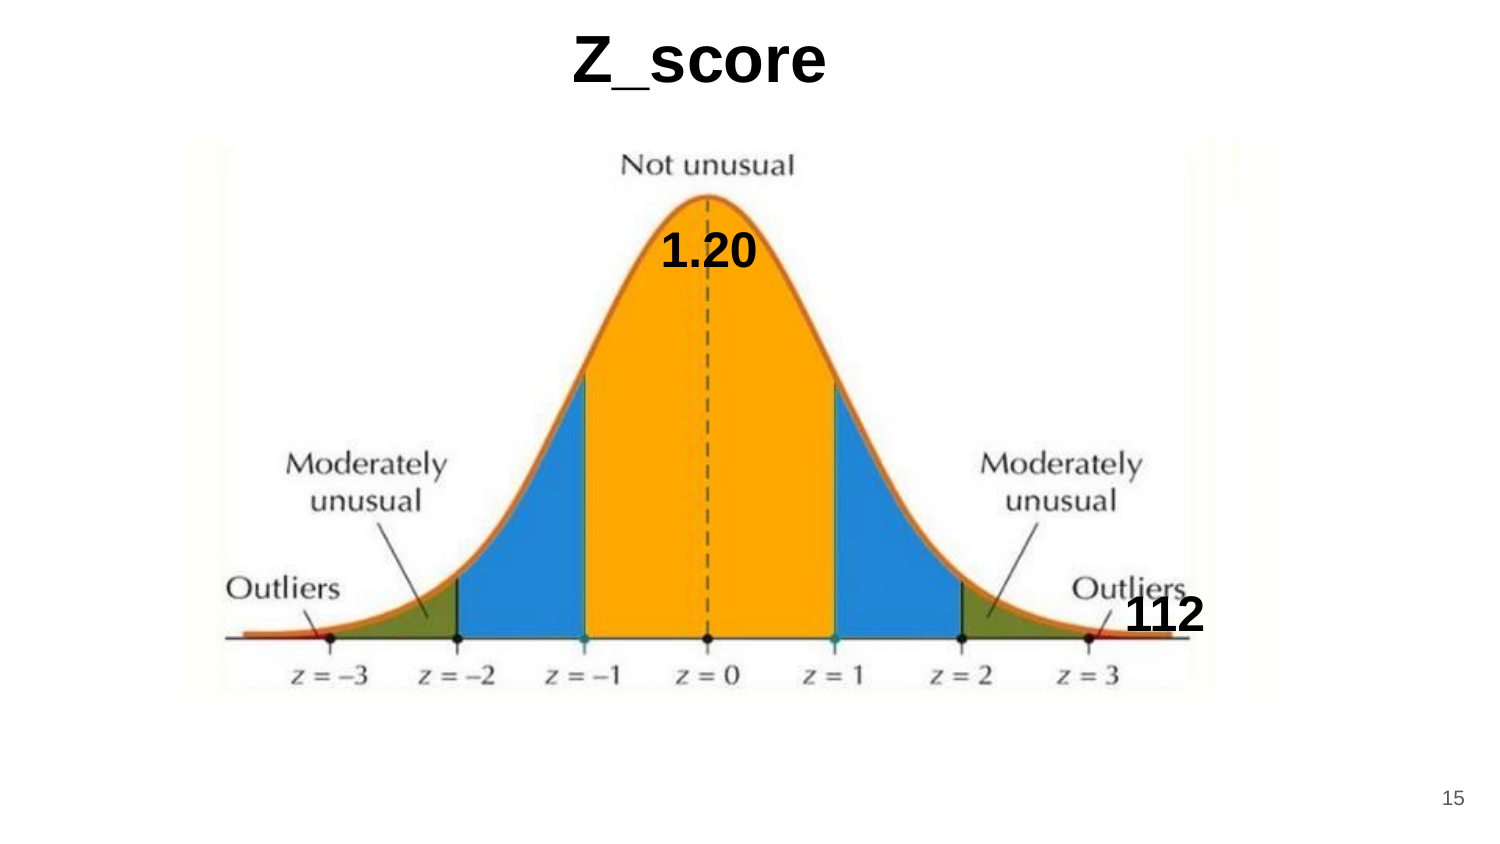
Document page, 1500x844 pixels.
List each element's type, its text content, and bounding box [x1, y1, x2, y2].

picture [184, 139, 1316, 705]
text_box Z_score [557, 8, 862, 104]
slide_number 15 [1389, 764, 1480, 830]
